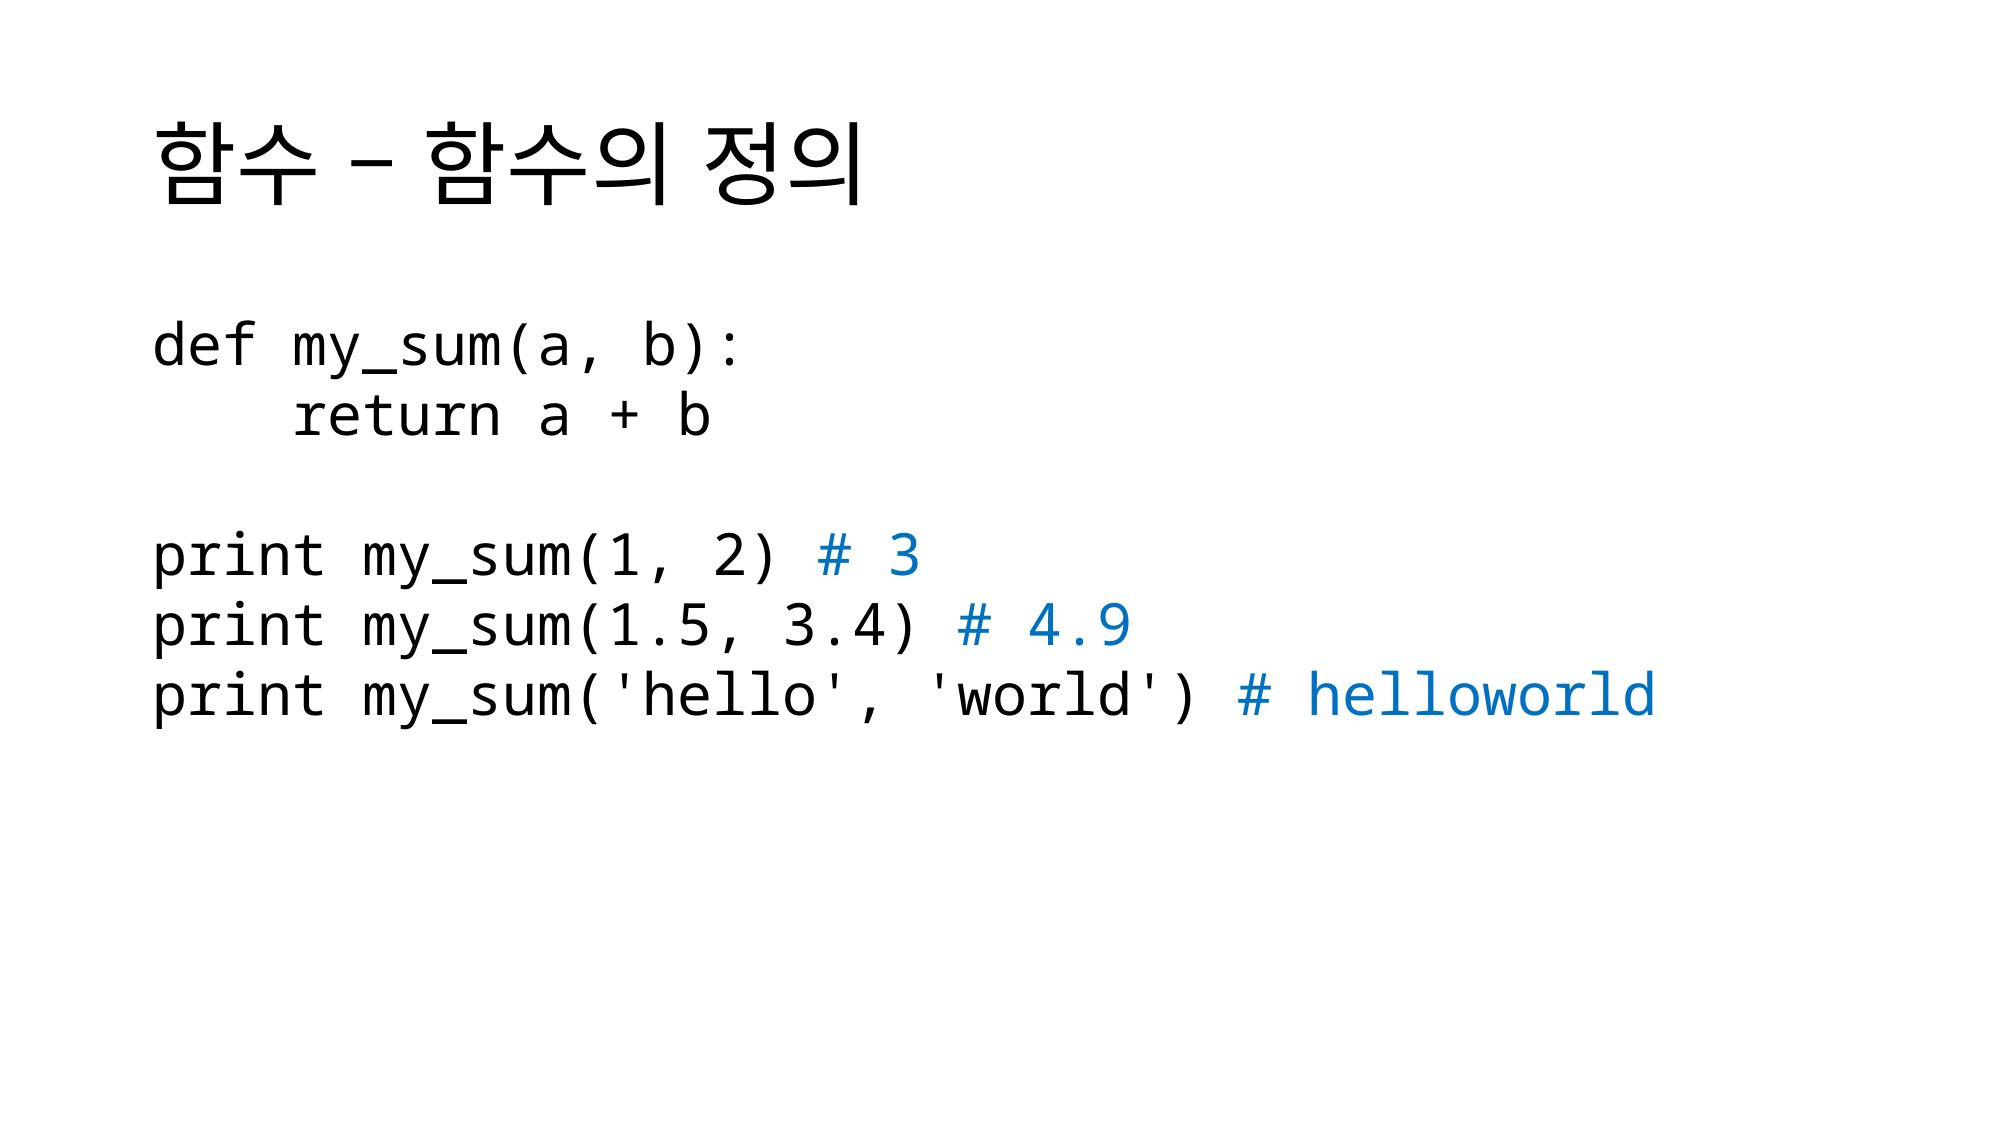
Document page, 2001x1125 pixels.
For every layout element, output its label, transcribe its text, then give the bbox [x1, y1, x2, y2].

list def my_sum(a, b): return a + b print my_sum(1, 2) # 3 print my_sum(1.5, 3.4) # 4.9 print my_sum('hello', 'world') # helloworld [137, 299, 1863, 1014]
title 함수 – 함수의 정의 [137, 59, 1863, 278]
